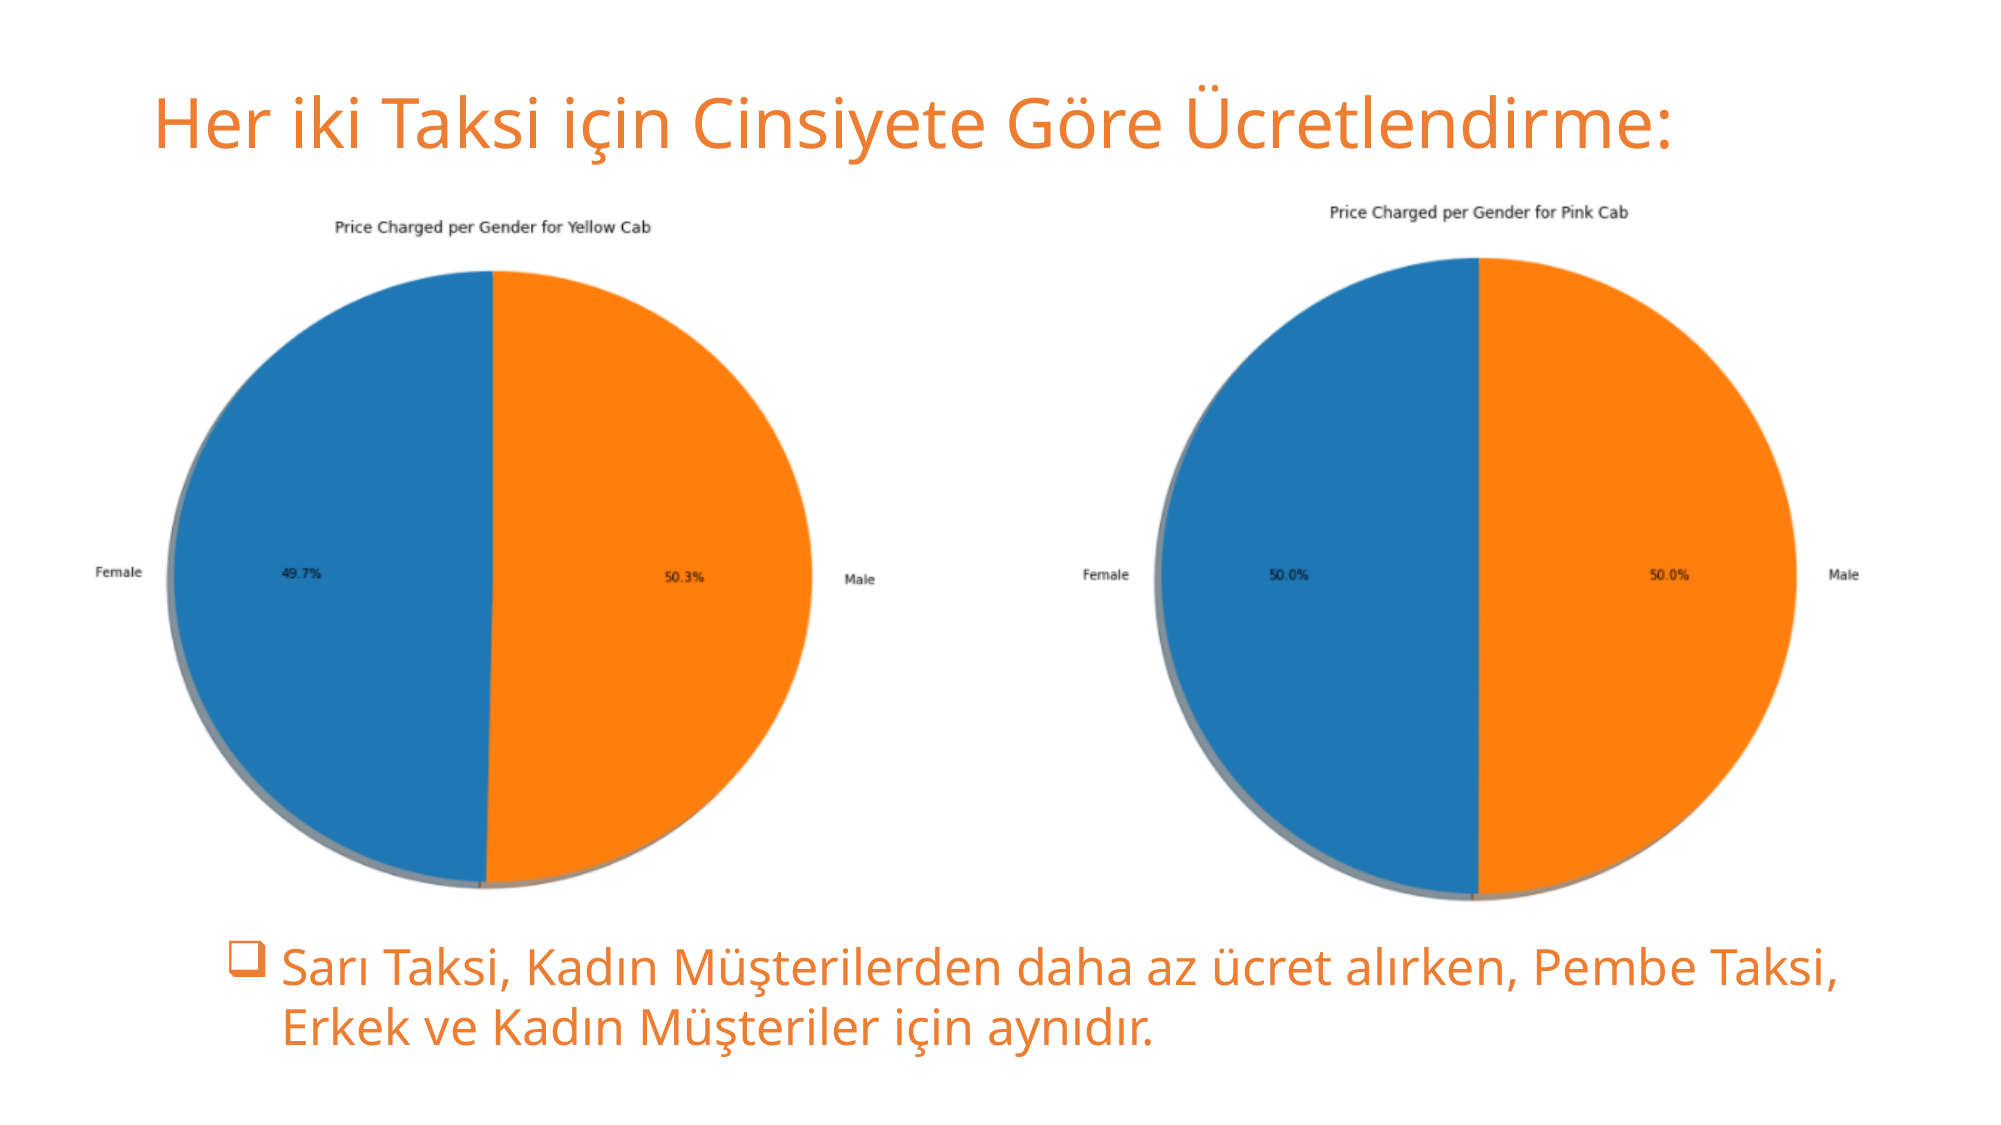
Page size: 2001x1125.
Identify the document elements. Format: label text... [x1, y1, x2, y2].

text_box Sarı Taksi, Kadın Müşterilerden daha az ücret alırken, Pembe Taksi, Erkek ve Kadın Müşteriler için aynıdır. [210, 928, 1936, 1063]
picture [1072, 192, 1863, 910]
picture [74, 209, 885, 894]
title Her iki Taksi için Cinsiyete Göre Ücretlendirme: [137, 59, 1956, 193]
